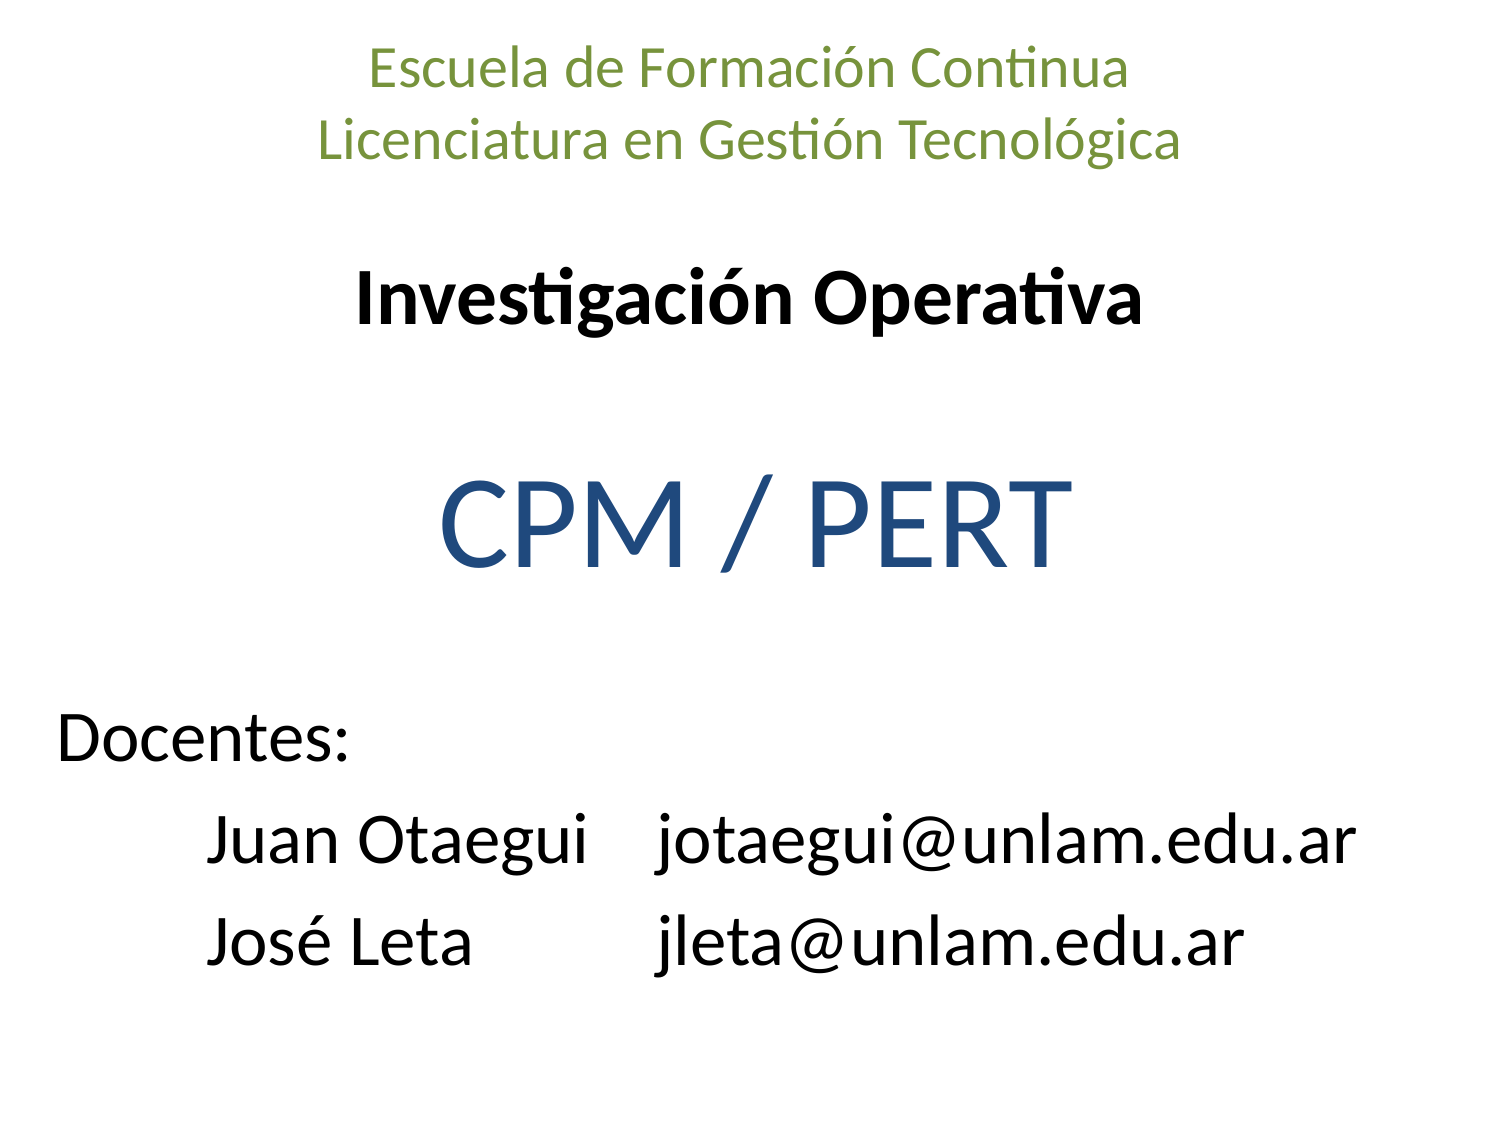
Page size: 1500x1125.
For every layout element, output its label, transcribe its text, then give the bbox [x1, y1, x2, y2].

text_box Docentes: Juan Otaegui jotaegui@unlam.edu.ar José Leta jleta@unlam.edu.ar [41, 680, 1459, 1035]
text_box CPM / PERT [53, 426, 1459, 602]
text_box Escuela de Formación Continua Licenciatura en Gestión Tecnológica Investigación Operativa [41, 19, 1459, 350]
